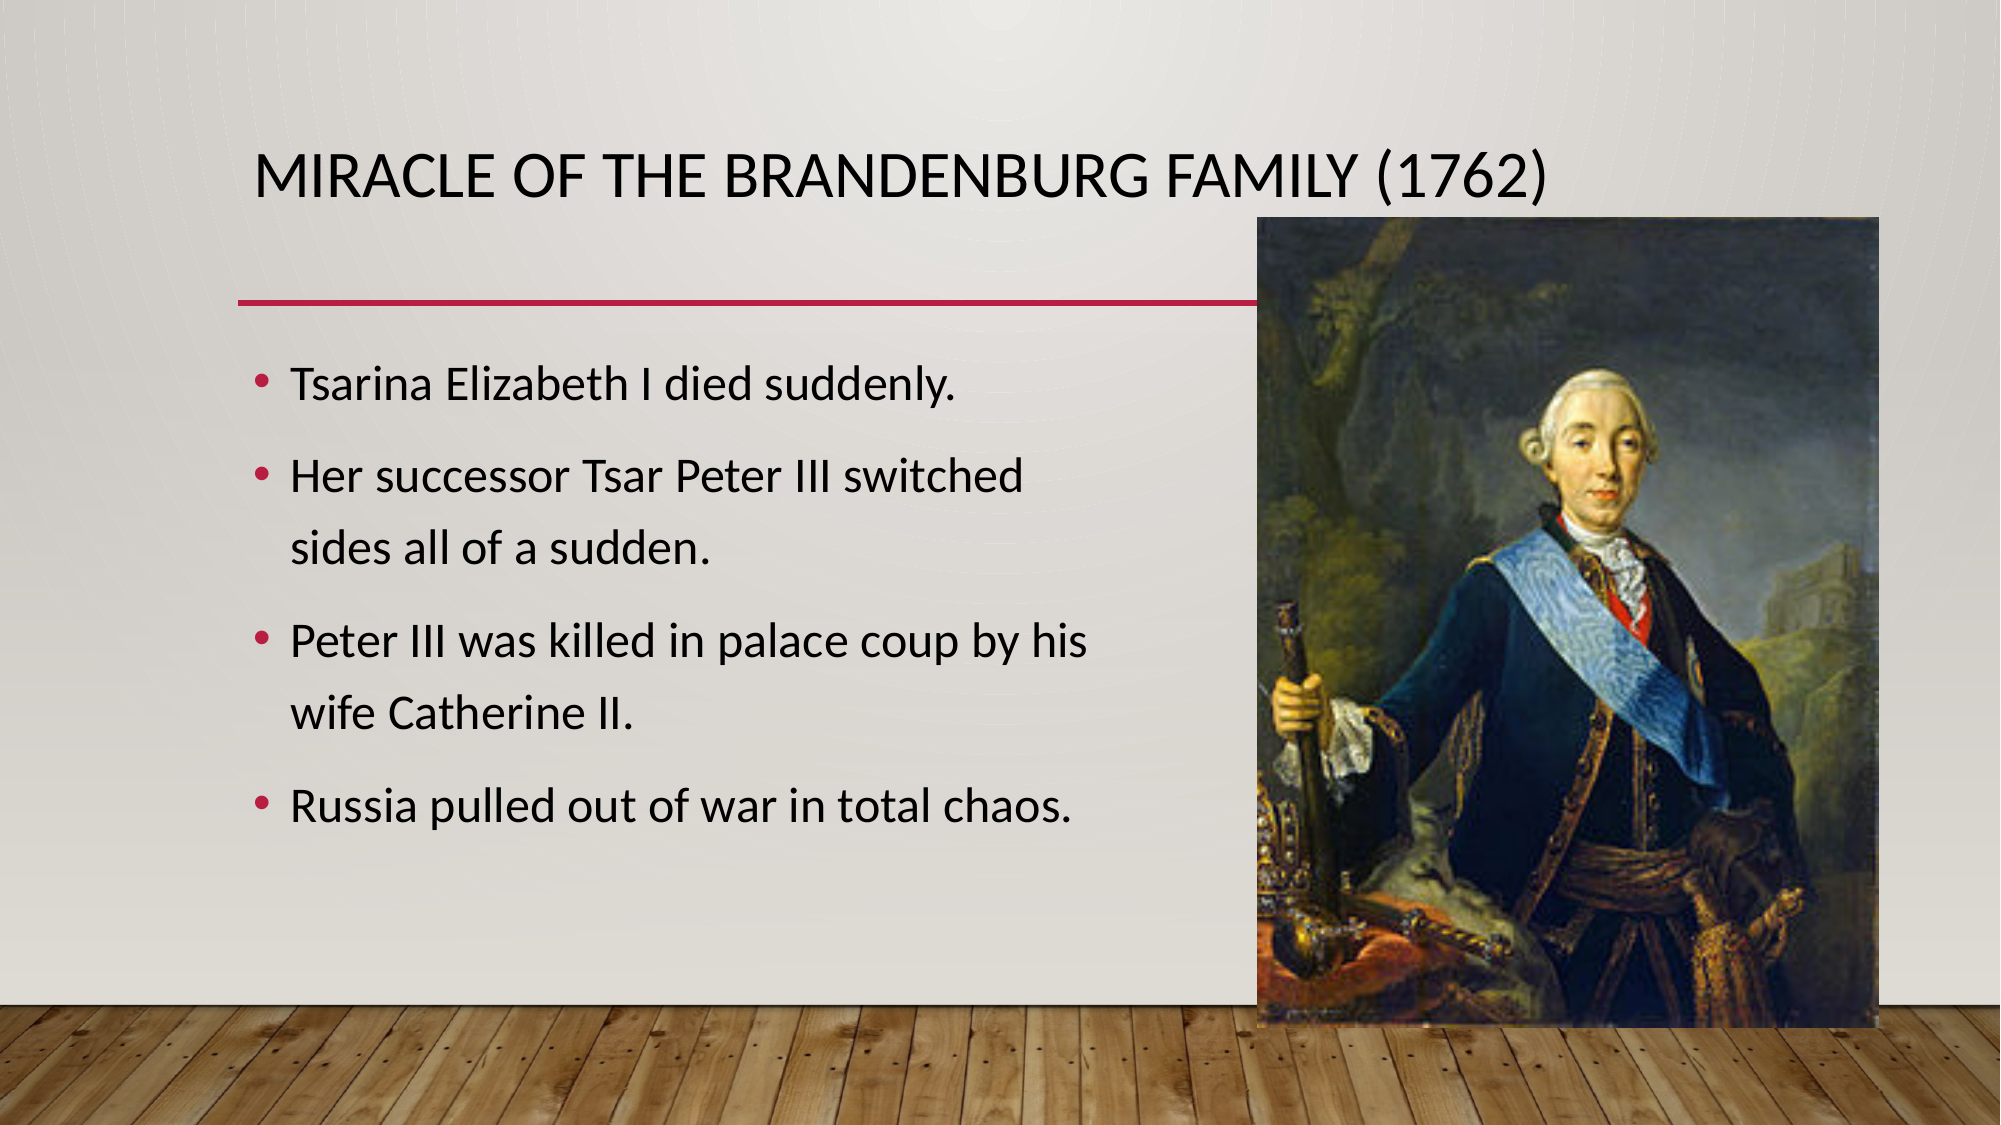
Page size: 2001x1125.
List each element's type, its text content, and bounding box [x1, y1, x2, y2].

picture [0, 217, 2000, 1125]
title Miracle of the Brandenburg family (1762) [238, 131, 1814, 305]
list Tsarina Elizabeth I died suddenly. Her successor Tsar Peter III switched sides all of a sudden. Peter III was killed in palace coup by his wife Catherine II. Russia pulled out of war in total chaos. [238, 330, 1147, 897]
